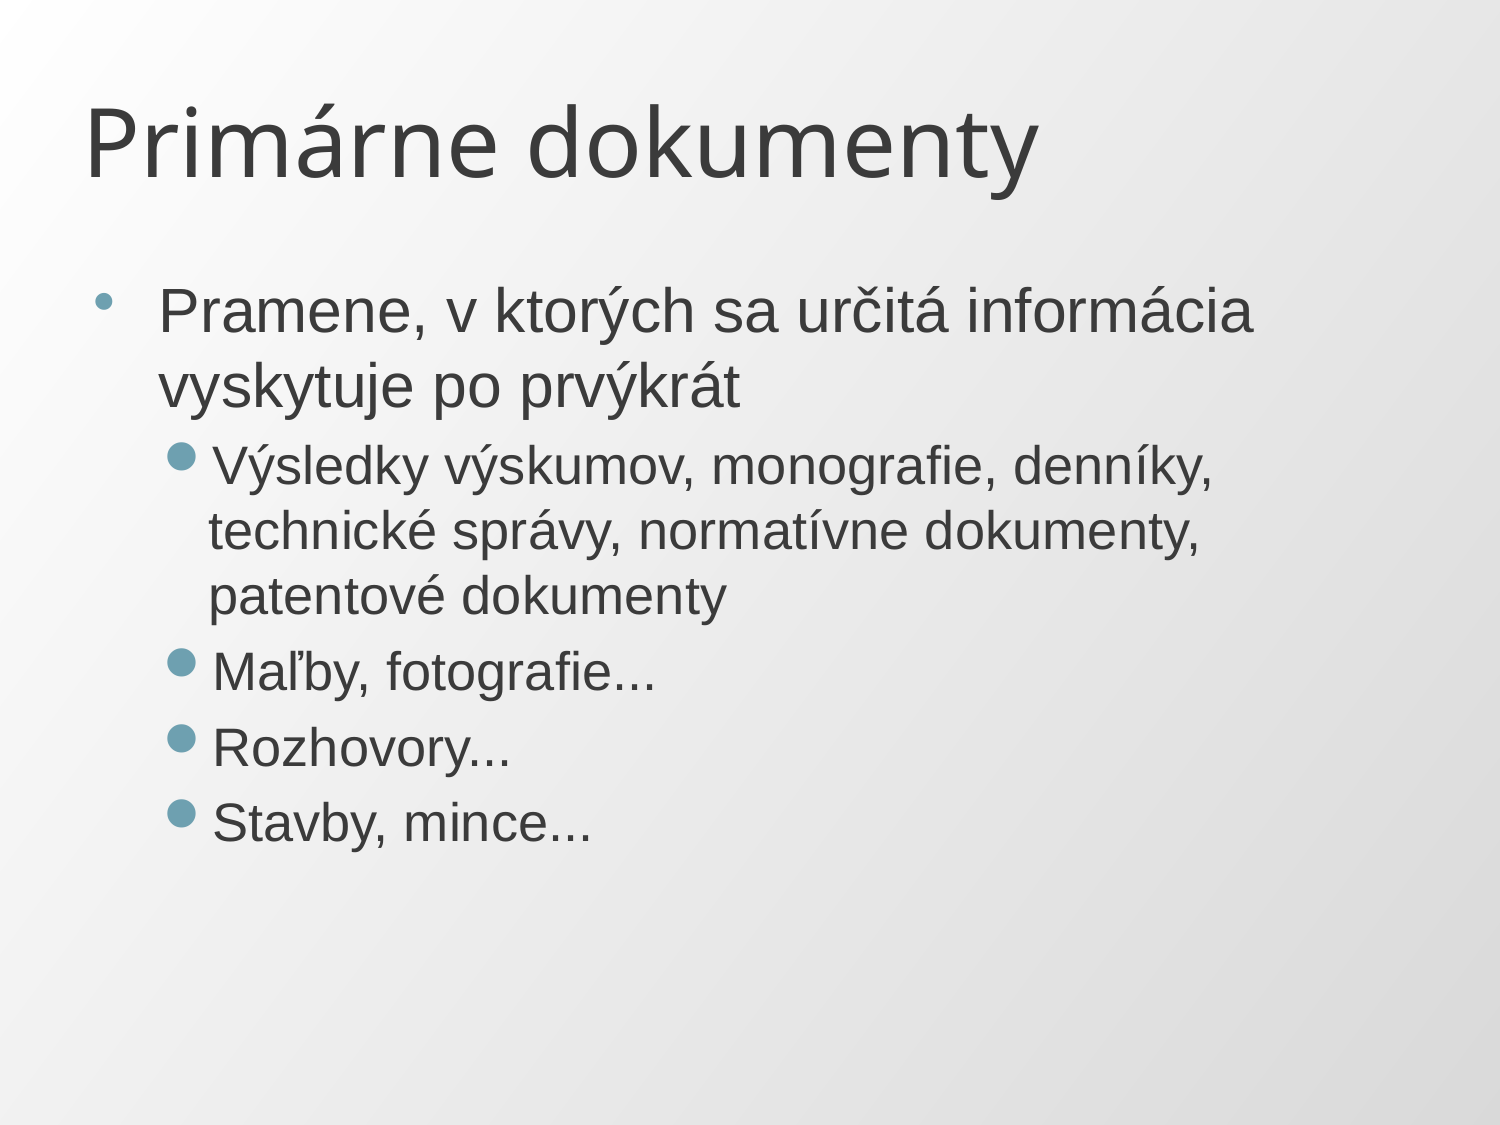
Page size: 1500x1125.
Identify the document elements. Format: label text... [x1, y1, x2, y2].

list Pramene, v ktorých sa určitá informácia vyskytuje po prvýkrát Výsledky výskumov, monografie, denníky, technické správy, normatívne dokumenty, patentové dokumenty Maľby, fotografie... Rozhovory... Stavby, mince... [75, 262, 1300, 1005]
title Primárne dokumenty [75, 45, 1300, 233]
